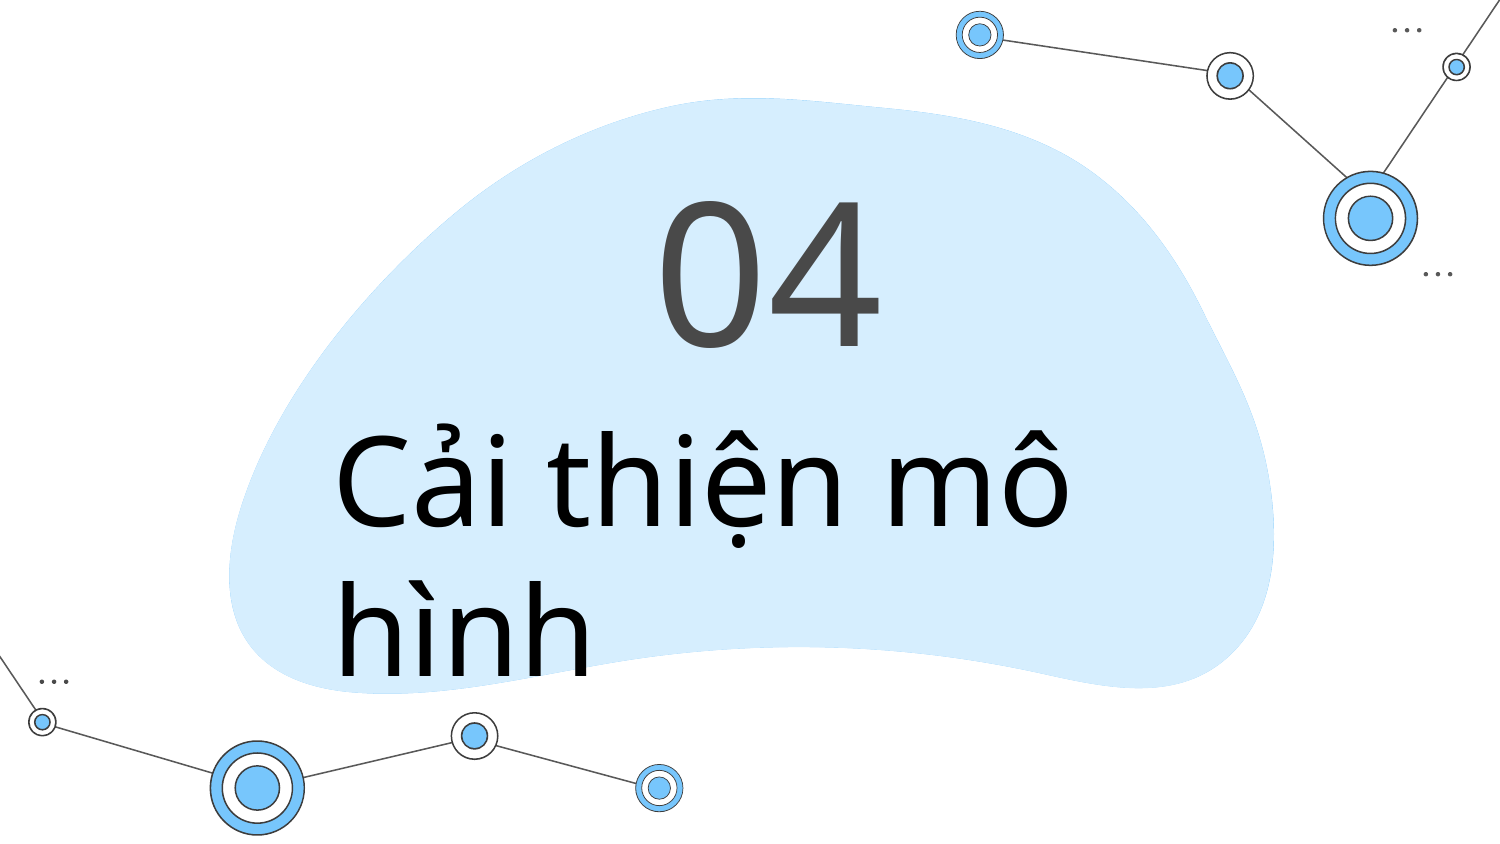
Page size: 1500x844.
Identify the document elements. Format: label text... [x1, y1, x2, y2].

text_box Cải thiện mô hình [317, 394, 1219, 710]
title 04 [595, 110, 942, 394]
